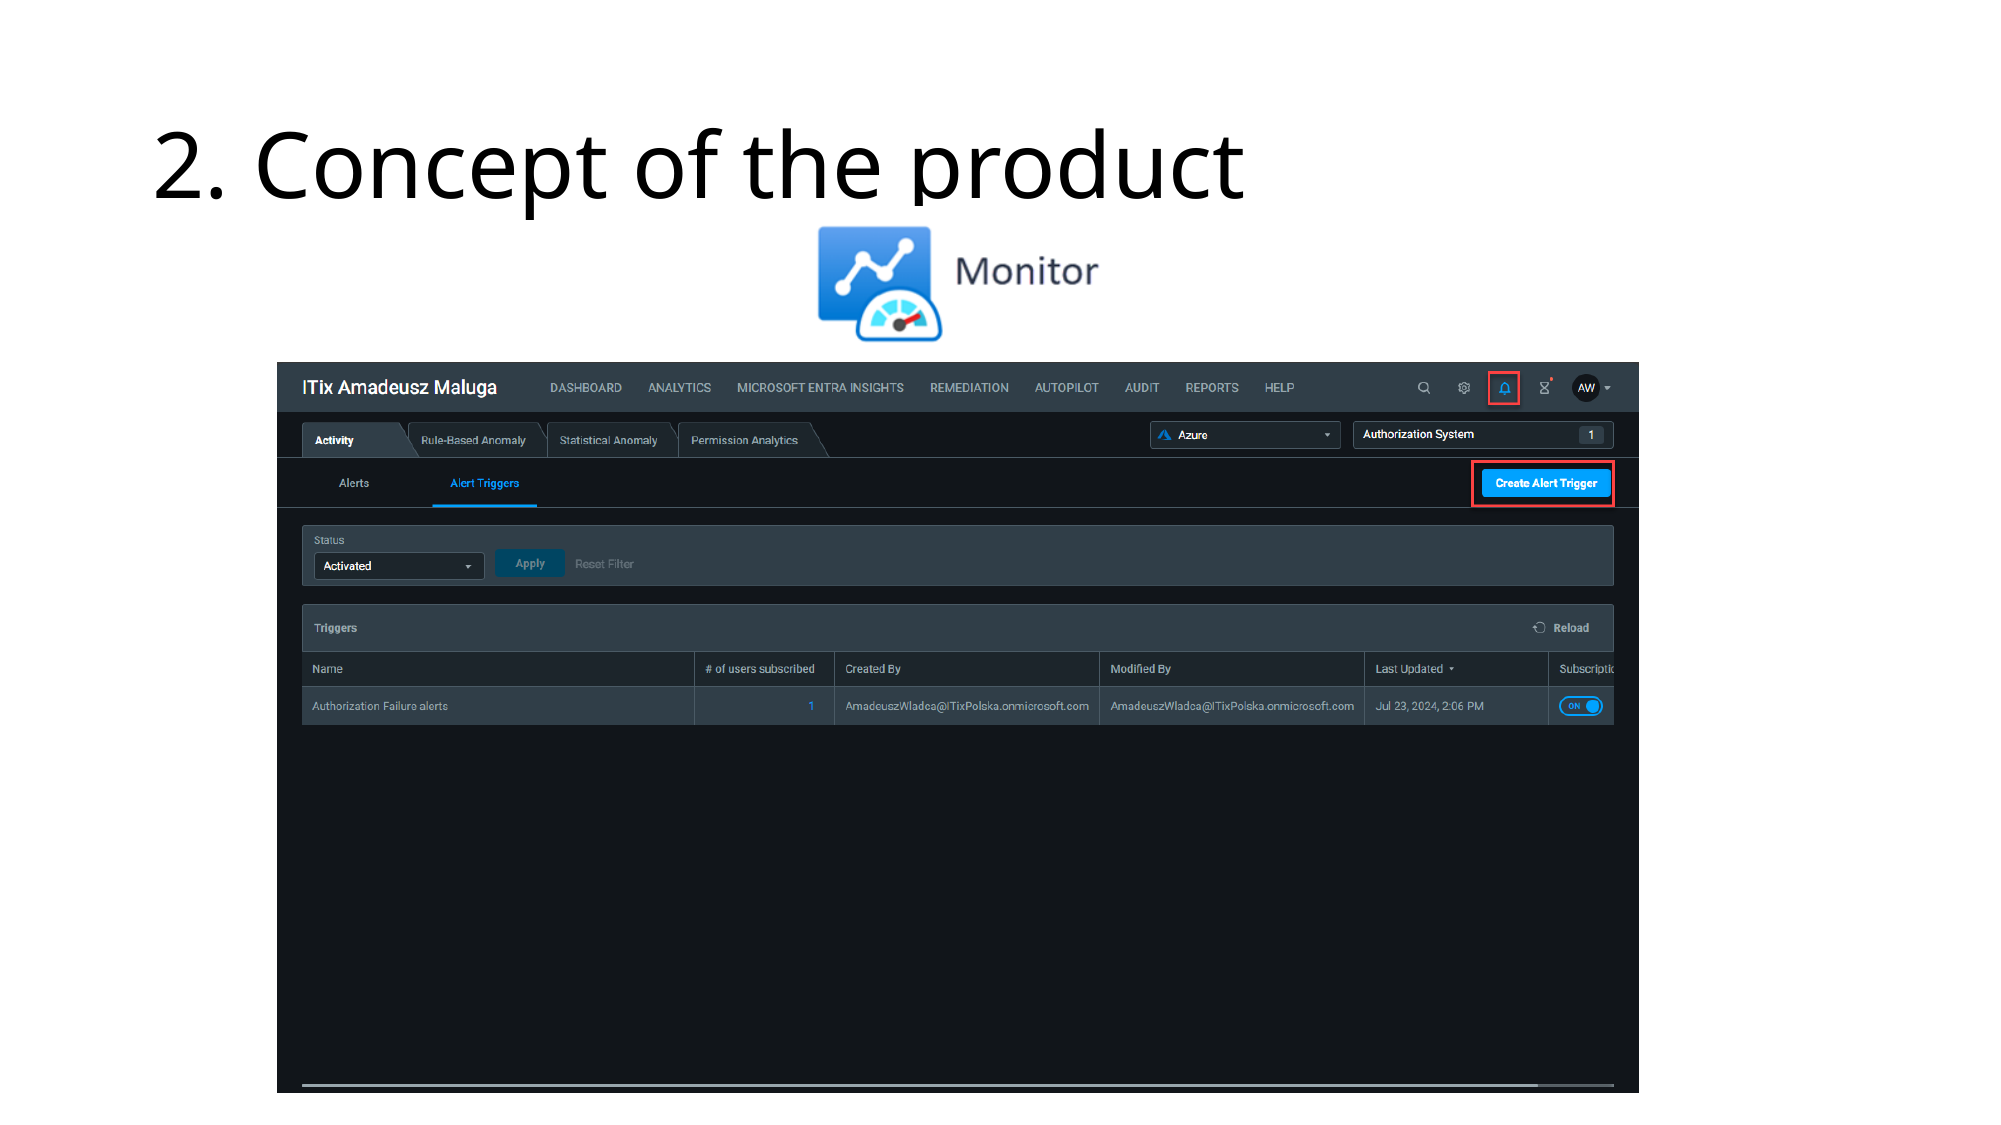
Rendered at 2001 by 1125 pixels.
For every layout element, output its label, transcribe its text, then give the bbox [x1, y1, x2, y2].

title 2. Concept of the product [137, 59, 1863, 278]
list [807, 205, 1111, 350]
picture [277, 361, 1640, 1093]
